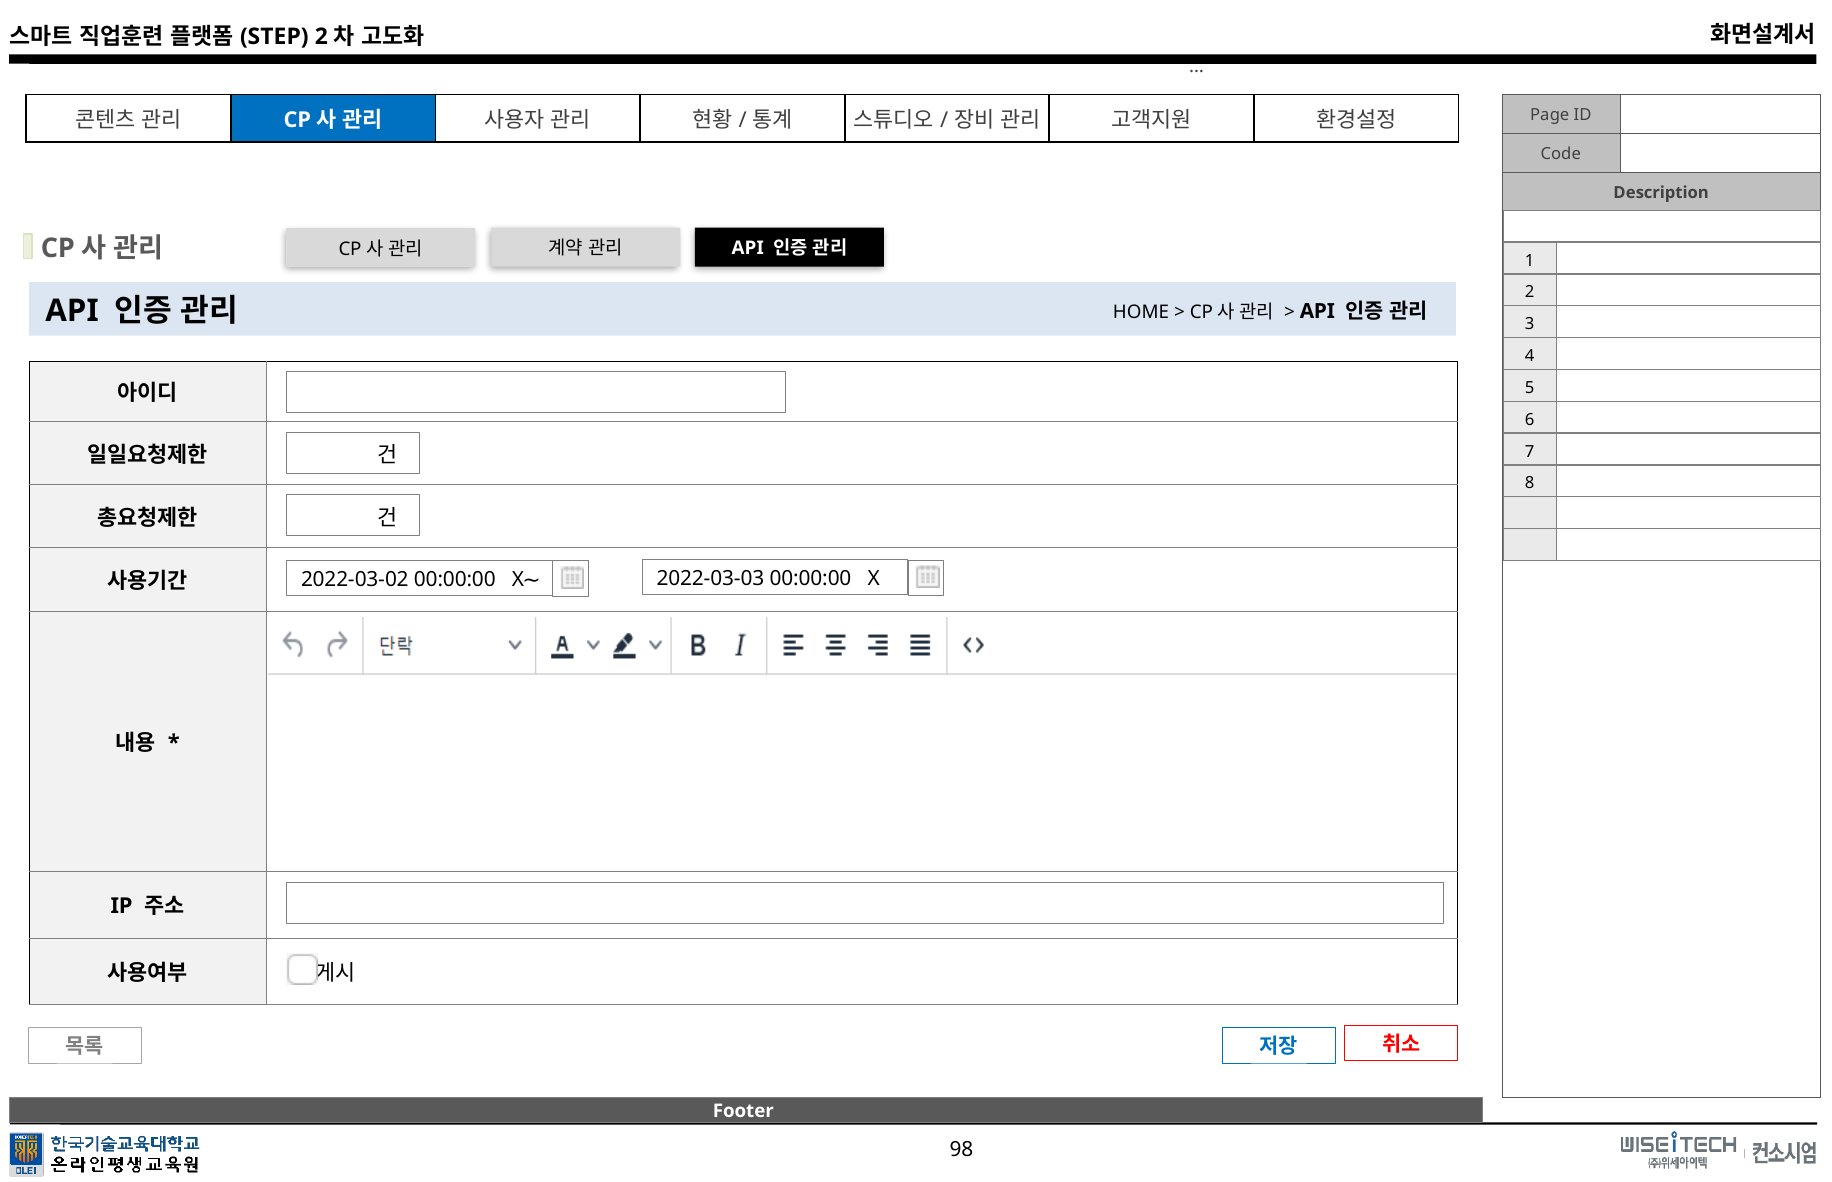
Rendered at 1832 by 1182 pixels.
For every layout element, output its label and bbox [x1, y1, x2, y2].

table_cell [267, 872, 1457, 938]
table_header [1504, 211, 1820, 241]
picture [268, 617, 1457, 682]
table_cell [267, 612, 1457, 871]
text_box [640, 557, 946, 597]
text_box [284, 492, 421, 537]
text_box [491, 227, 681, 267]
text_box [284, 369, 788, 414]
table_cell [1557, 306, 1820, 337]
text_box [284, 558, 590, 598]
table_cell [1504, 402, 1556, 432]
table_cell [267, 422, 1457, 484]
picture [1612, 1125, 1821, 1178]
table_cell [1504, 529, 1556, 560]
table_cell [267, 548, 1457, 611]
text_box [26, 1026, 143, 1065]
table_cell [1557, 497, 1820, 528]
table_cell [30, 872, 266, 938]
text_box [1342, 1023, 1460, 1063]
picture [286, 953, 318, 985]
text_box [21, 222, 262, 272]
text_box [284, 430, 421, 475]
text_box [7, 1095, 1484, 1124]
text_box [286, 228, 476, 268]
table_cell [1504, 466, 1556, 496]
table_cell [267, 939, 1457, 1004]
table_cell [1557, 275, 1820, 305]
table_cell [1504, 370, 1556, 401]
table_cell [1504, 434, 1556, 464]
picture [559, 566, 584, 589]
text_box [1220, 1026, 1337, 1065]
text_box [1174, 46, 1219, 85]
table_cell [1557, 370, 1820, 401]
table_cell [1557, 529, 1820, 560]
table_header [267, 362, 1457, 421]
table_cell [1504, 497, 1556, 528]
table_cell [1504, 275, 1556, 305]
table_cell [30, 612, 266, 871]
table_cell [1557, 402, 1820, 432]
table_cell [1504, 306, 1556, 337]
table_cell [1557, 338, 1820, 369]
text_box [29, 282, 1456, 336]
picture [0, 1126, 214, 1180]
table_cell [1557, 243, 1820, 273]
table_cell [30, 422, 266, 484]
table_cell [1557, 466, 1820, 496]
table_cell [30, 939, 266, 1004]
table_header [30, 362, 266, 421]
table_cell [1504, 338, 1556, 369]
table_cell [1504, 243, 1556, 273]
table_cell [267, 485, 1457, 547]
text_box [284, 880, 1445, 926]
text_box [694, 227, 884, 267]
picture [915, 565, 940, 588]
table_cell [30, 485, 266, 547]
table_cell [30, 548, 266, 611]
table_cell [1557, 434, 1820, 464]
